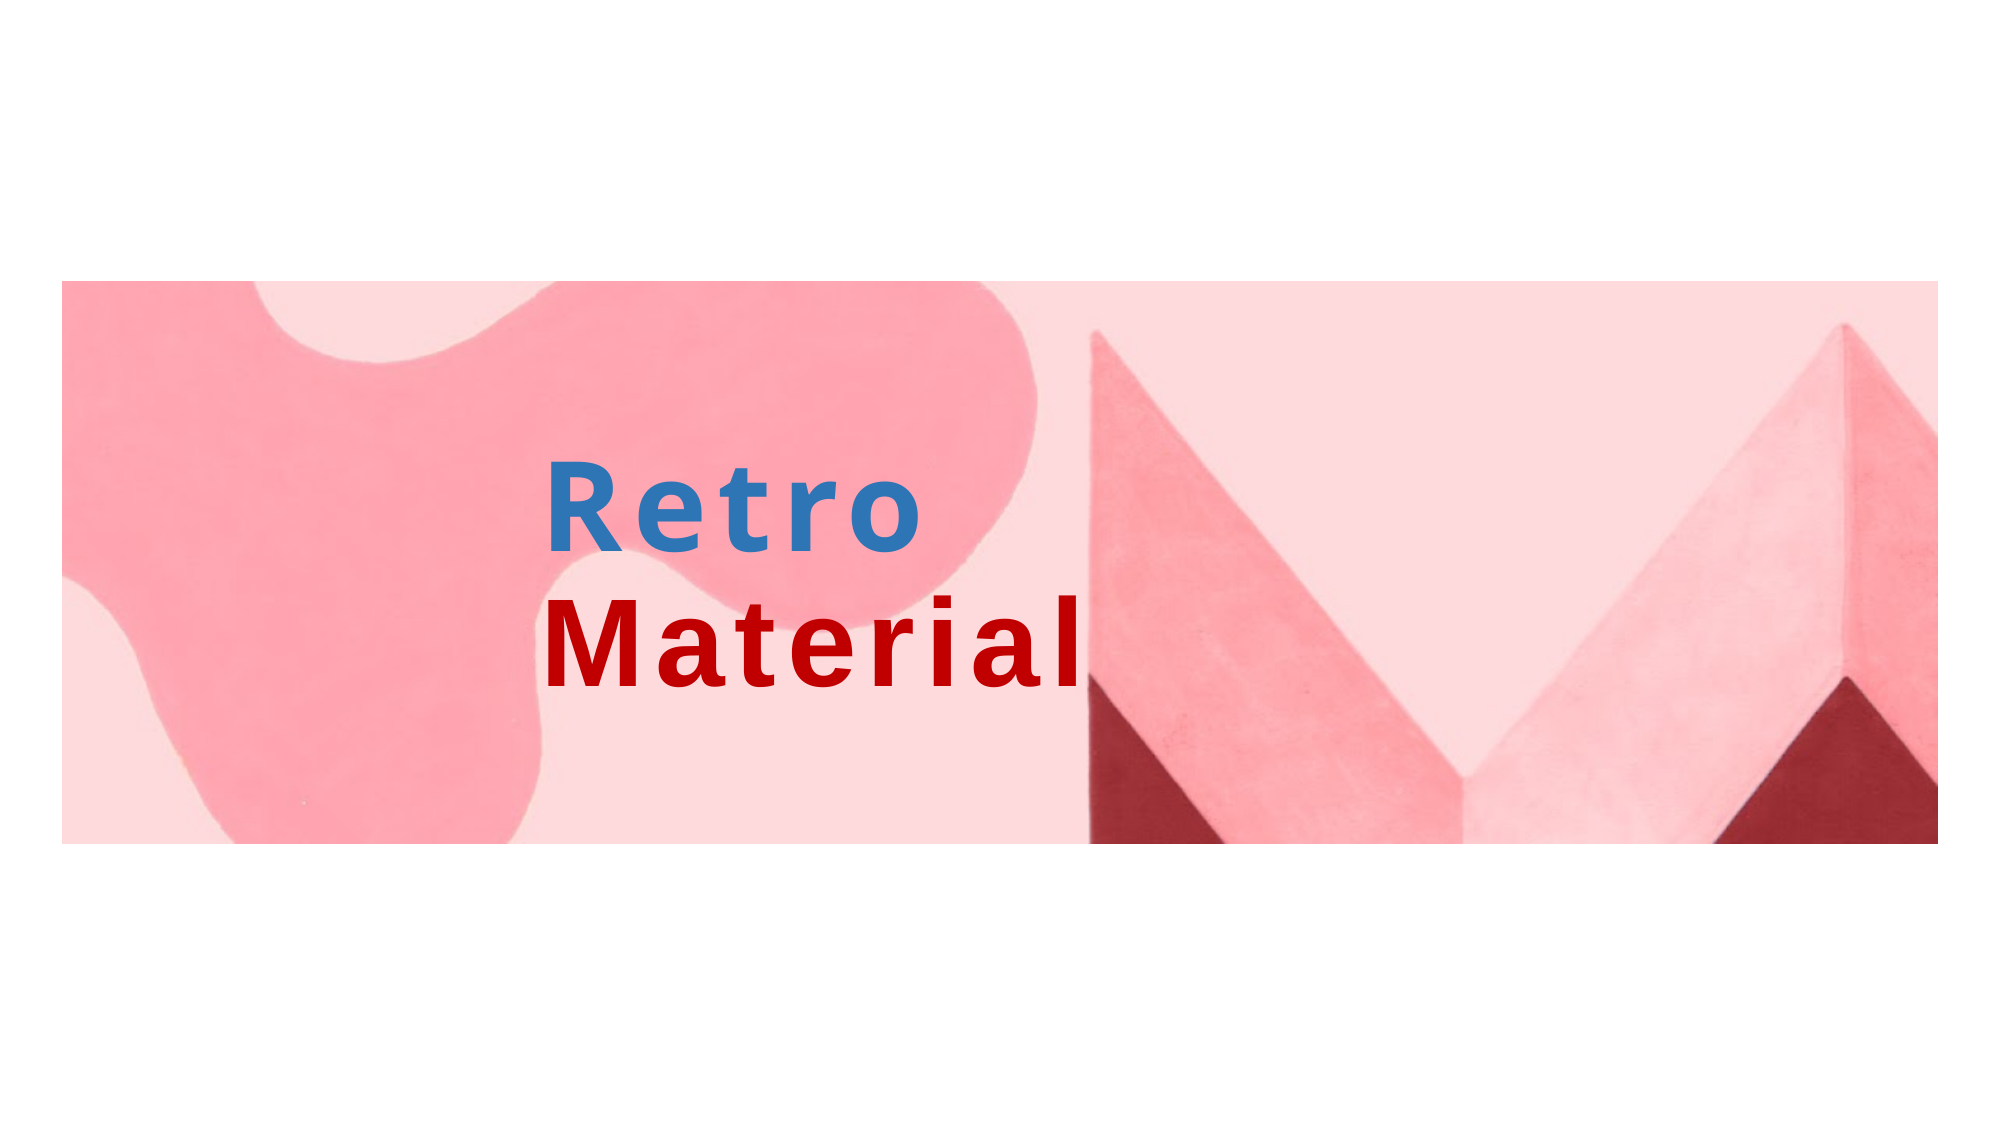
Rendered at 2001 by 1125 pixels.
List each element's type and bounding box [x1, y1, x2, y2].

picture [62, 281, 1938, 844]
